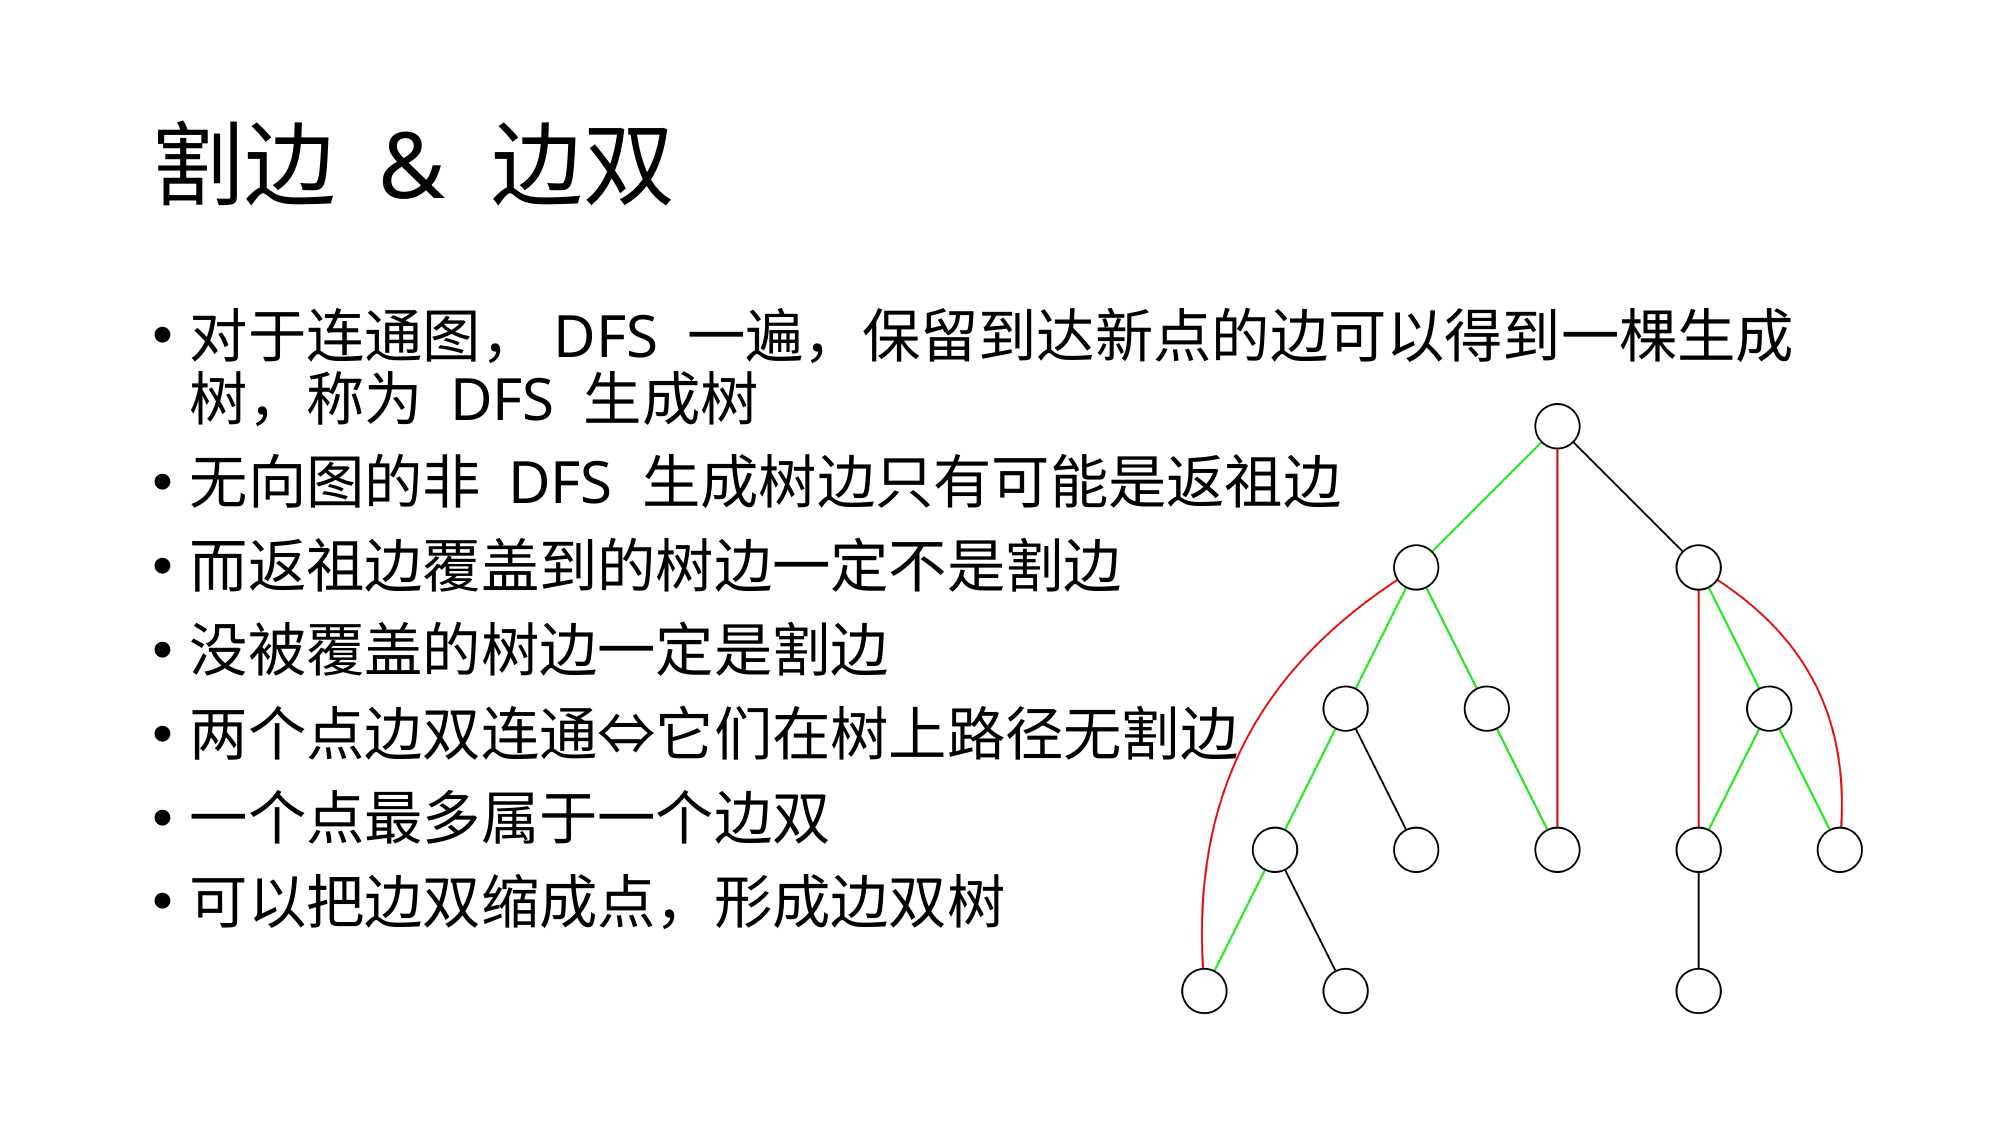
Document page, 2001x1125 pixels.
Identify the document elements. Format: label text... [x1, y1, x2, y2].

title 割边 & 边双 [137, 59, 1863, 278]
picture [1181, 403, 1863, 1014]
list 对于连通图，DFS 一遍，保留到达新点的边可以得到一棵生成树，称为 DFS 生成树 无向图的非 DFS 生成树边只有可能是返祖边 而返祖边覆盖到的树边一定不是割边 没被覆盖的树边一定是割边 两个点边双连通⇔它们在树上路径无割边 一个点最多属于一个边双 可以把边双缩成点，形成边双树 [137, 299, 1863, 1014]
